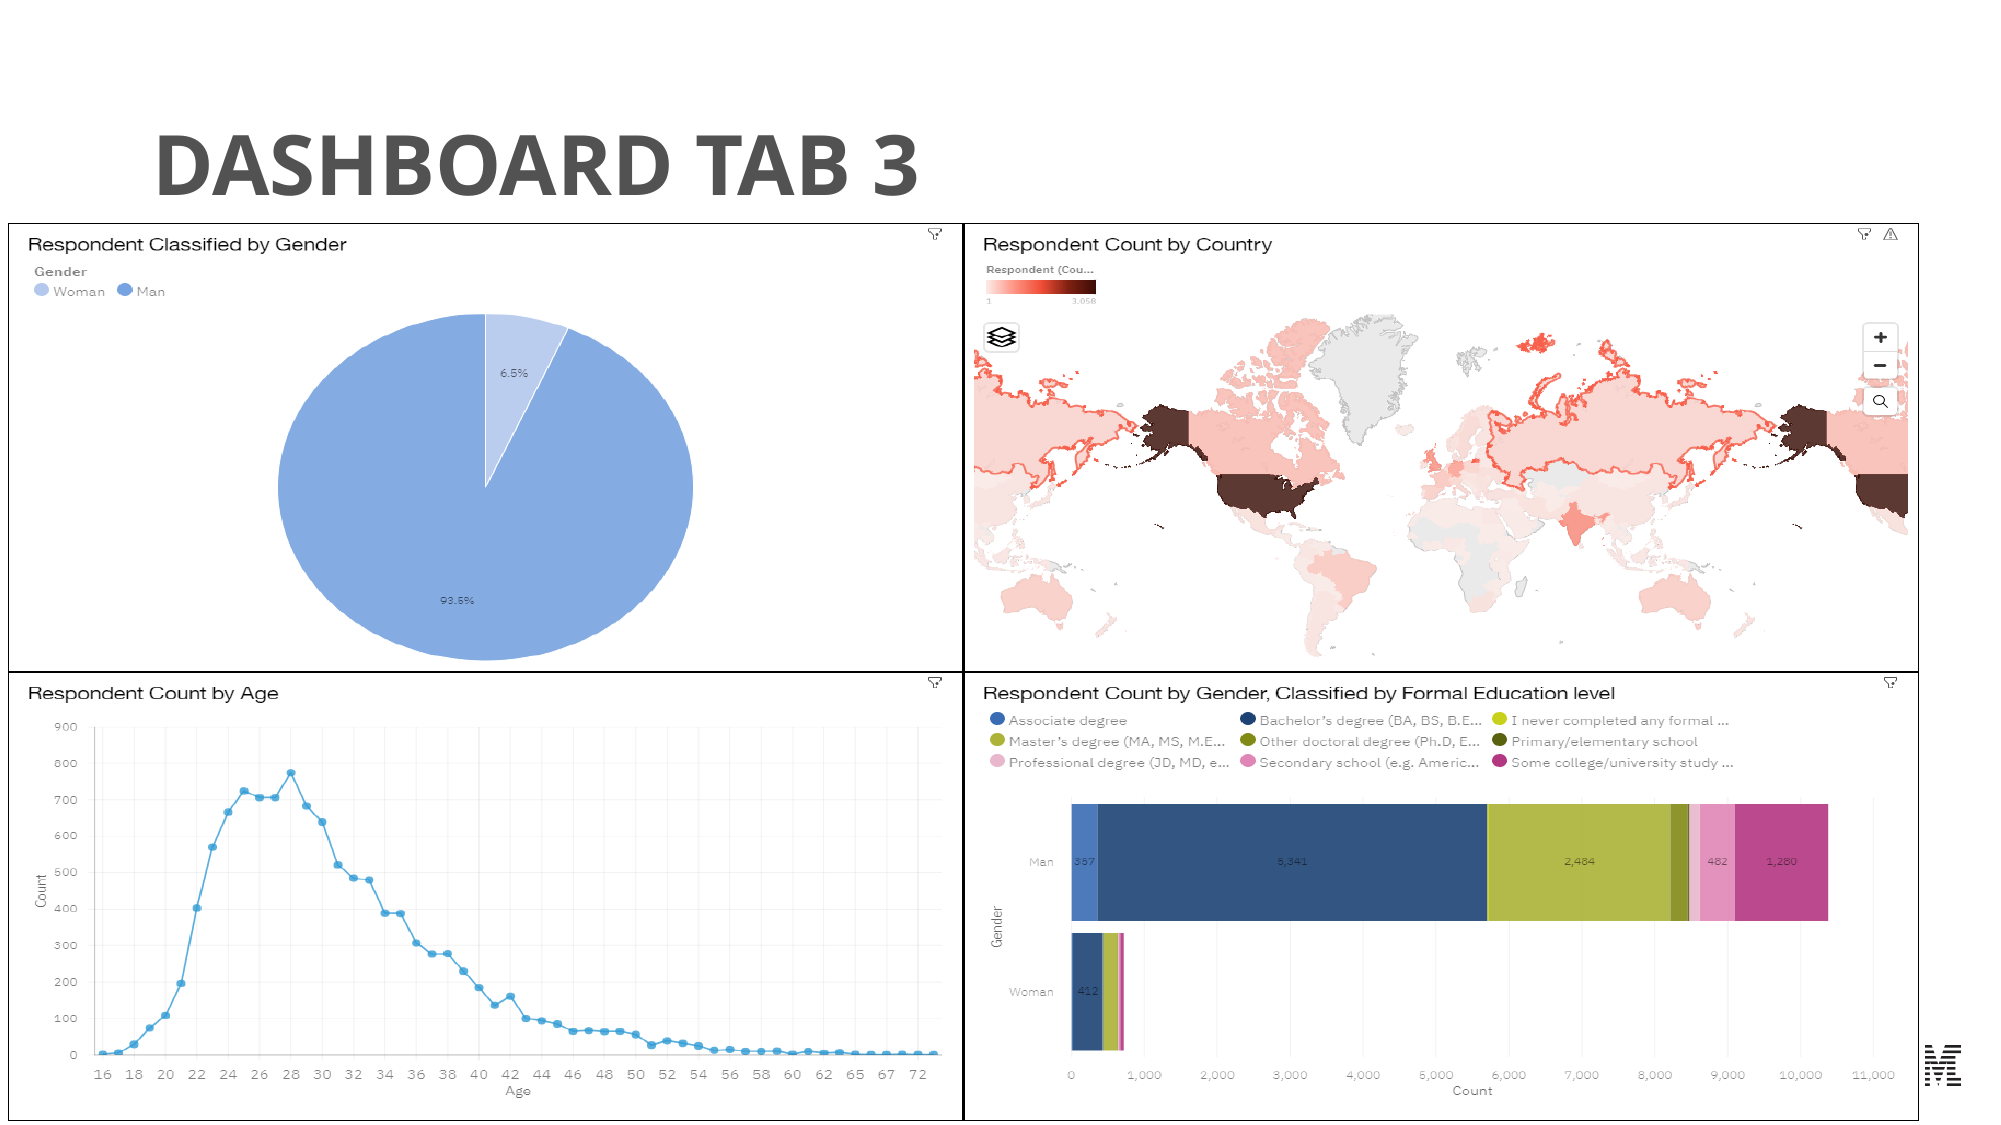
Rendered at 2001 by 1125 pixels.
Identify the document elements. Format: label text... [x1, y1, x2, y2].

picture [5, 218, 1961, 1125]
title DASHBOARD TAB 3 [137, 59, 1863, 218]
